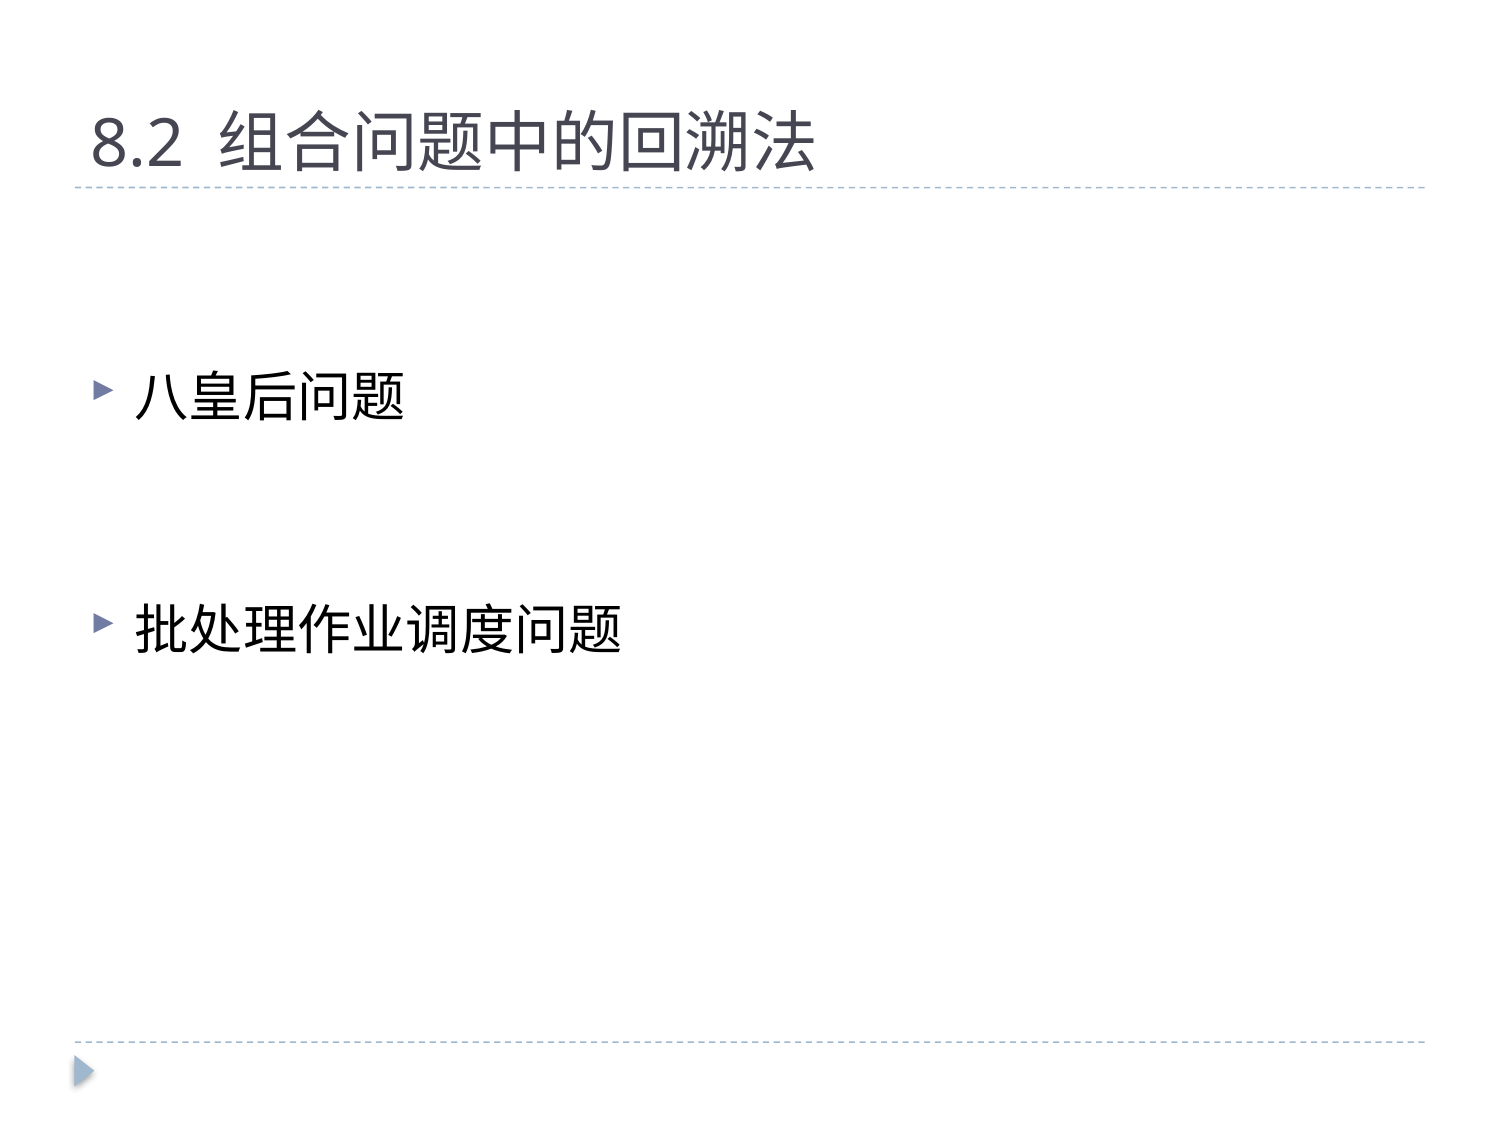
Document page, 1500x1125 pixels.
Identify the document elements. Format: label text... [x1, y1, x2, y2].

title 8.2 组合问题中的回溯法 [75, 24, 1425, 188]
list 八皇后问题 批处理作业调度问题 [75, 200, 1425, 1010]
